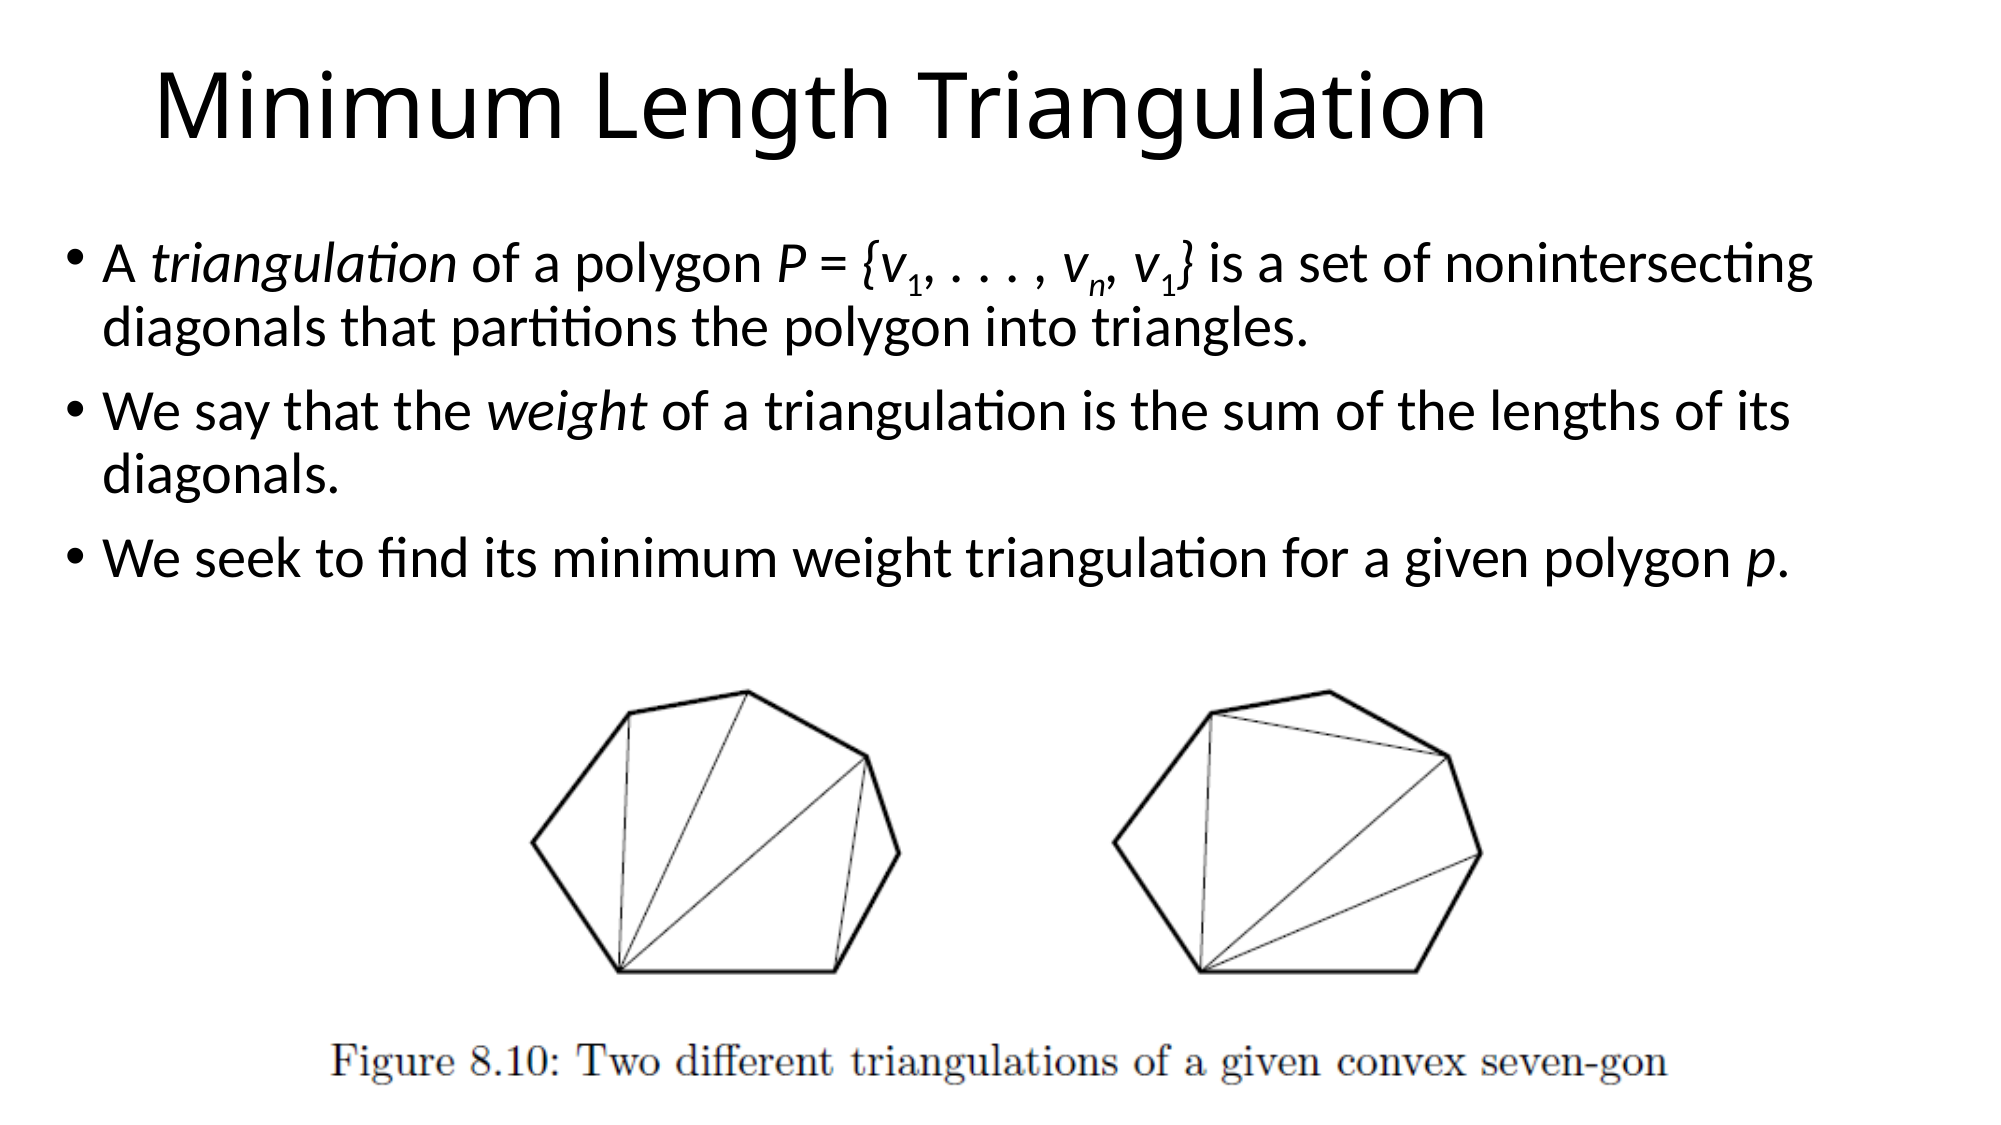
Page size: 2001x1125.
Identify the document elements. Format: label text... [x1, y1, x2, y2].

title Minimum Length Triangulation [137, 0, 1863, 217]
list A triangulation of a polygon P = {v1, . . . , vn, v1} is a set of nonintersecting diagonals that partitions the polygon into triangles. We say that the weight of a triangulation is the sum of the lengths of its diagonals. We seek to find its minimum weight triangulation for a given polygon p. [50, 217, 1932, 621]
picture [247, 620, 1753, 1117]
